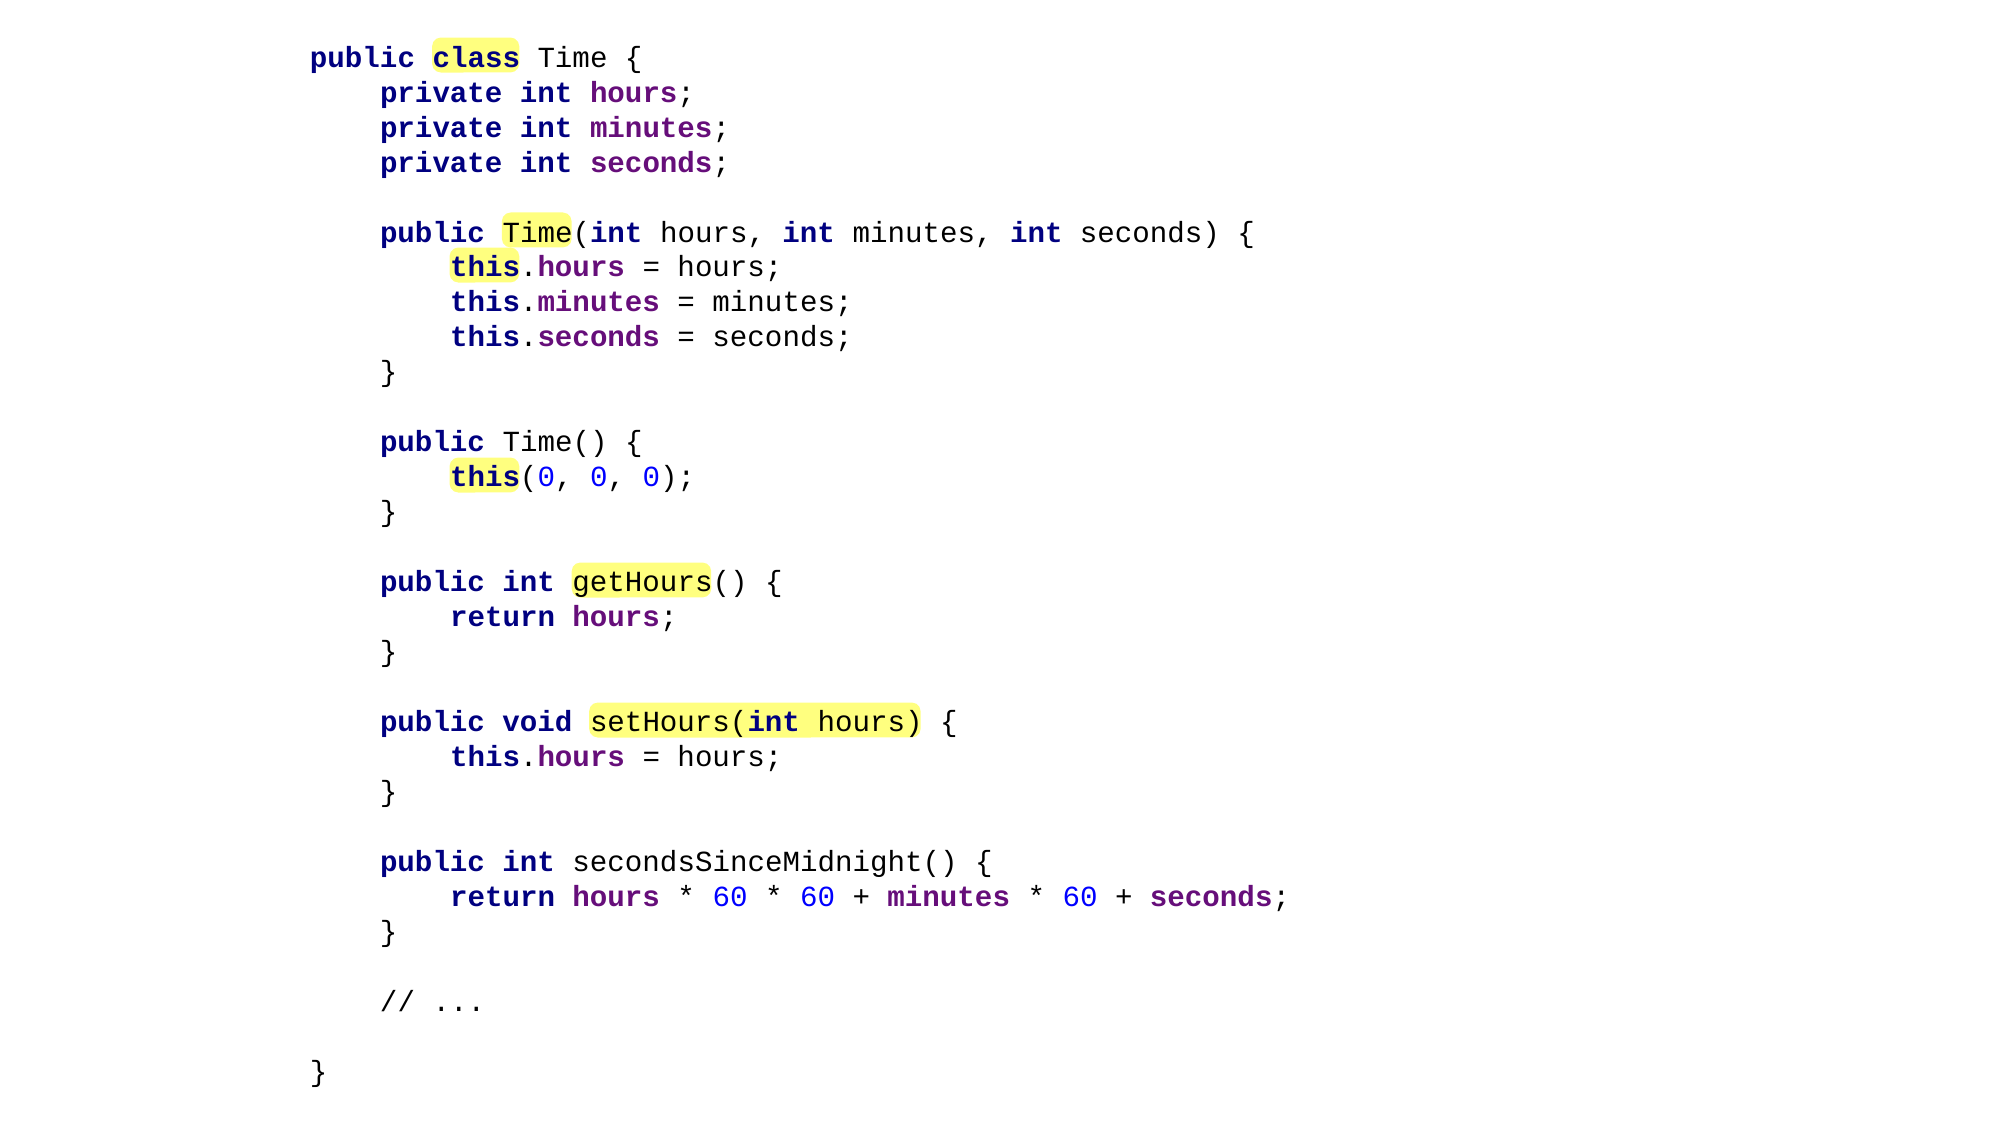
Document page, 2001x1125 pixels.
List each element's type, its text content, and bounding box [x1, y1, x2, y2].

text_box [431, 36, 520, 44]
text_box public class Time { private int hours; private int minutes; private int seconds; public Time(int hours, int minutes, int seconds) { this.hours = hours; this.minutes = minutes; this.seconds = seconds; } public Time() { this(0, 0, 0); } public int getHours() { return hours; } public void setHours(int hours) { this.hours = hours; } public int secondsSinceMidnight() { return hours * 60 * 60 + minutes * 60 + seconds; } // ... } [294, 44, 1458, 1080]
